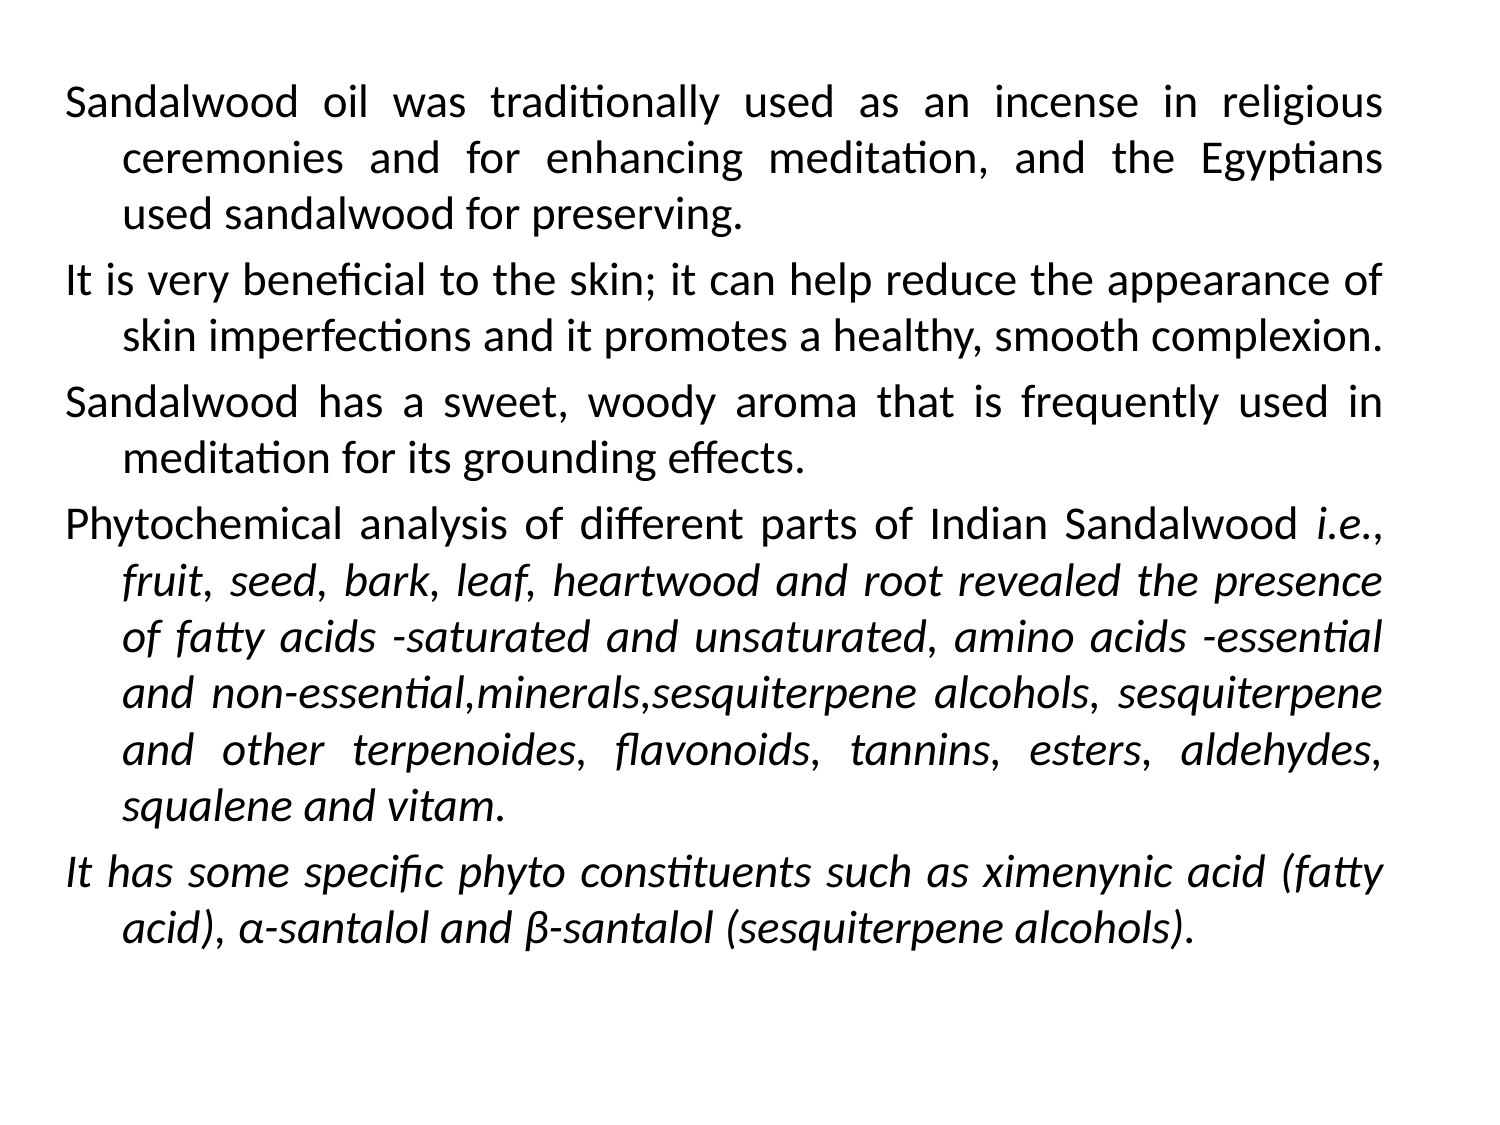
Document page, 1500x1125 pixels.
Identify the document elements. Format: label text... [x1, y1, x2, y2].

list Sandalwood oil was traditionally used as an incense in religious ceremonies and for enhancing meditation, and the Egyptians used sandalwood for preserving. It is very beneficial to the skin; it can help reduce the appearance of skin imperfections and it promotes a healthy, smooth complexion. Sandalwood has a sweet, woody aroma that is frequently used in meditation for its grounding effects. Phytochemical analysis of different parts of Indian Sandalwood i.e., fruit, seed, bark, leaf, heartwood and root revealed the presence of fatty acids -saturated and unsaturated, amino acids -essential and non-essential,minerals,sesquiterpene alcohols, sesquiterpene and other terpenoides, flavonoids, tannins, esters, aldehydes, squalene and vitam. It has some specific phyto constituents such as ximenynic acid (fatty acid), α-santalol and β-santalol (sesquiterpene alcohols). [50, 62, 1400, 1013]
